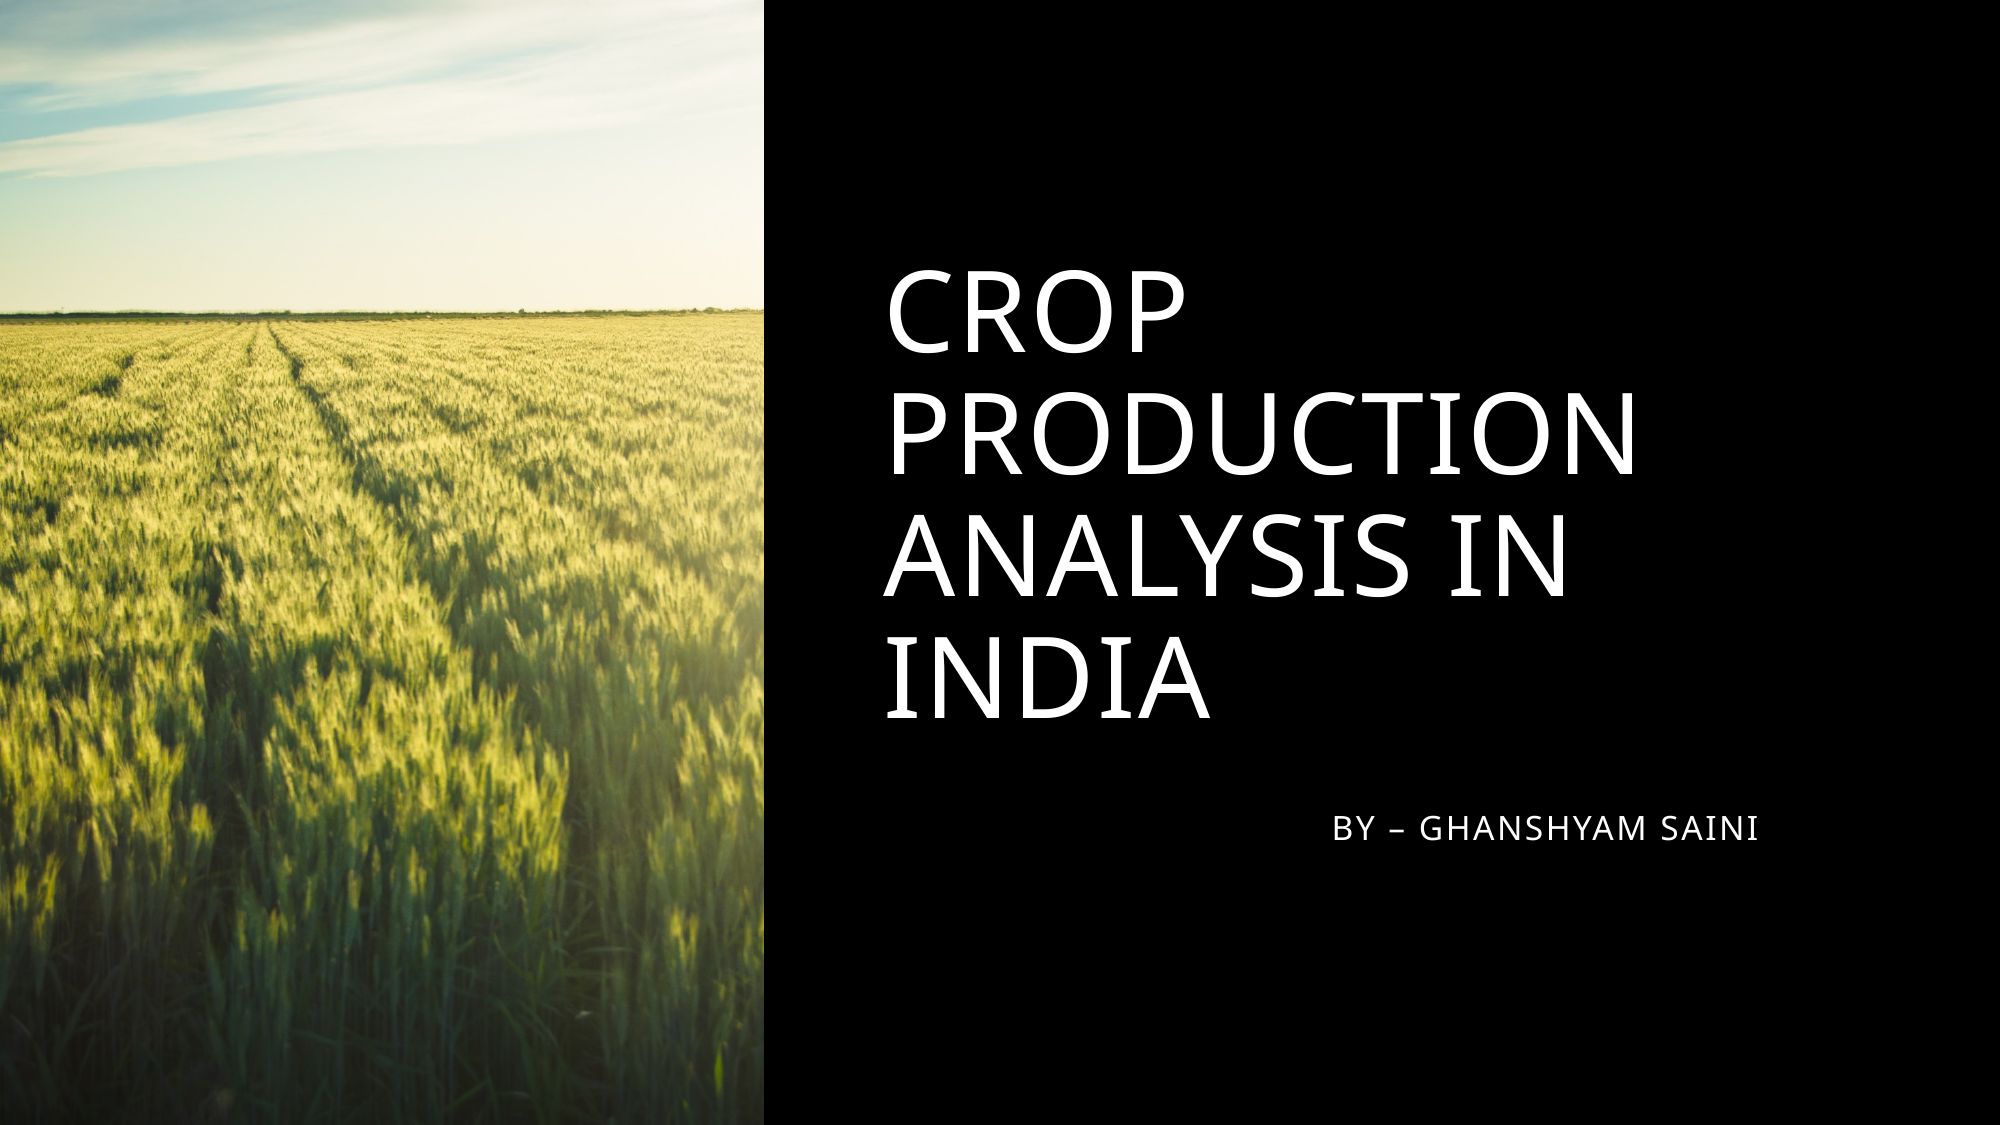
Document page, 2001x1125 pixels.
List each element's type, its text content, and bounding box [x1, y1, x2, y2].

title Crop Production Analysis in india By – Ghanshyam Saini [868, 247, 1840, 873]
picture [0, 0, 764, 1125]
text_box [764, 0, 2000, 1125]
